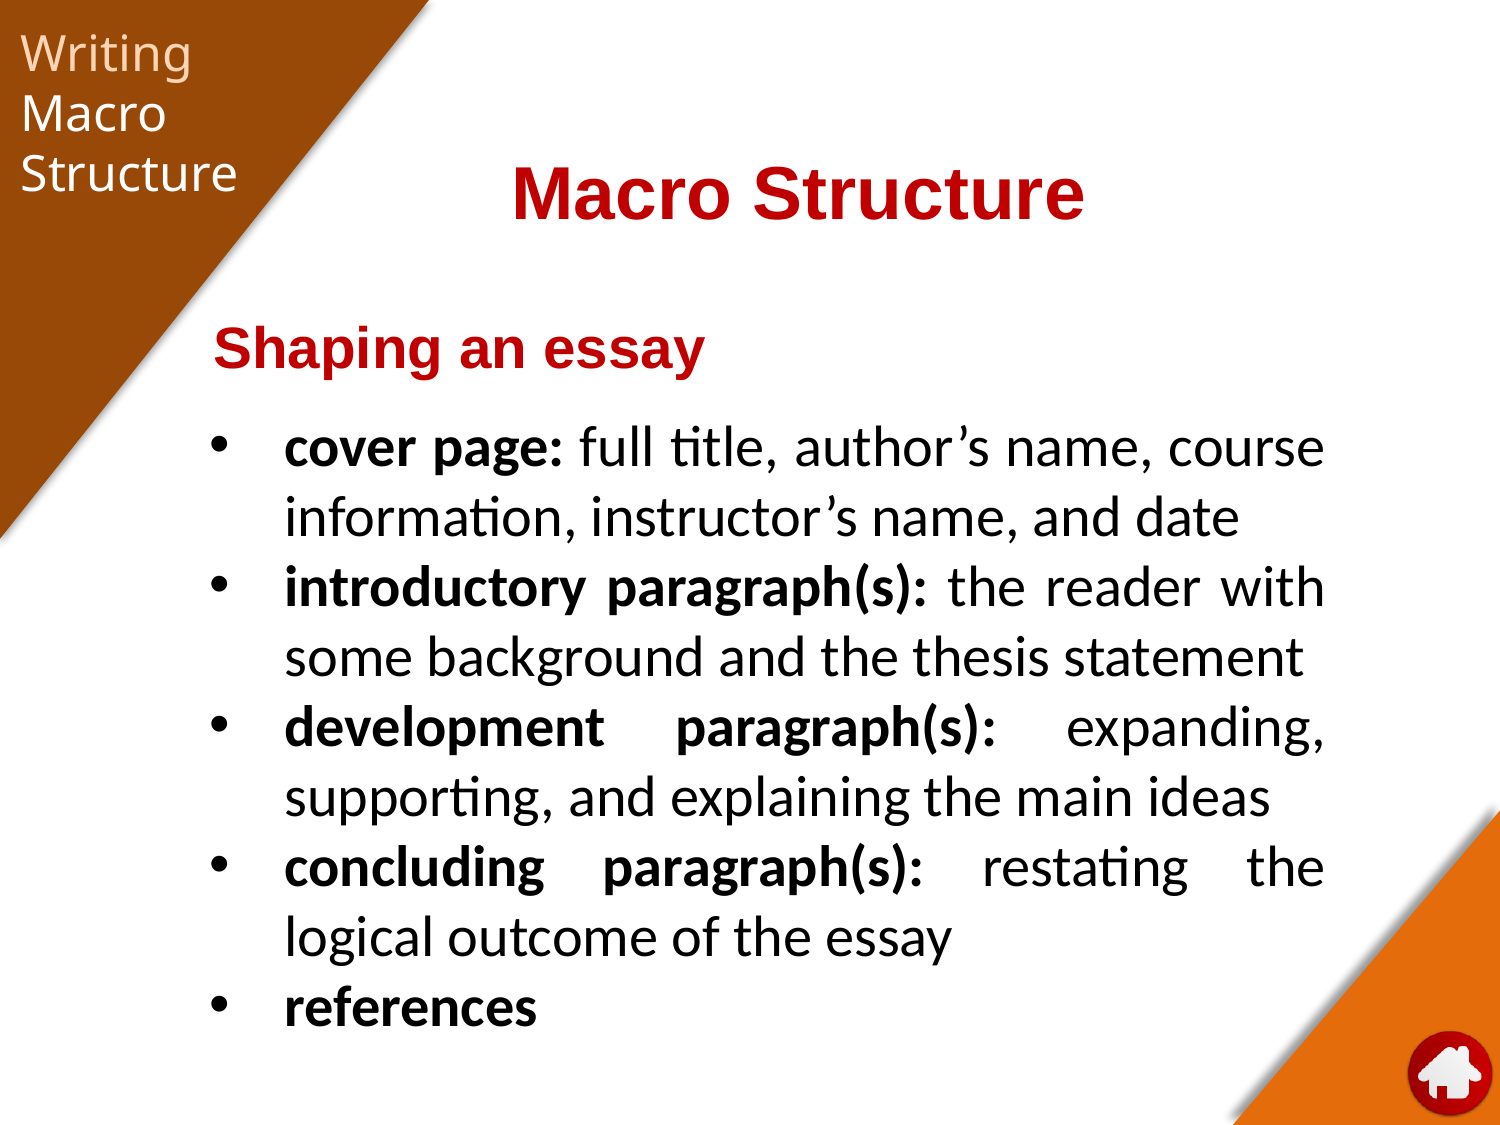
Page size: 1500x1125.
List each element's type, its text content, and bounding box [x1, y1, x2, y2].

picture [1399, 1024, 1500, 1125]
text_box Shaping an essay [199, 302, 722, 388]
text_box Writing Macro Structure [5, 0, 339, 232]
text_box [0, 0, 247, 541]
text_box cover page: full title, author’s name, course information, instructor’s name, and date introductory paragraph(s): the reader with some background and the thesis statement development paragraph(s): expanding, supporting, and explaining the main ideas concluding paragraph(s): restating the logical outcome of the essay references [194, 400, 1341, 1046]
text_box [1230, 808, 1500, 1125]
text_box [339, 0, 432, 117]
text_box Macro Structure [496, 137, 1102, 243]
